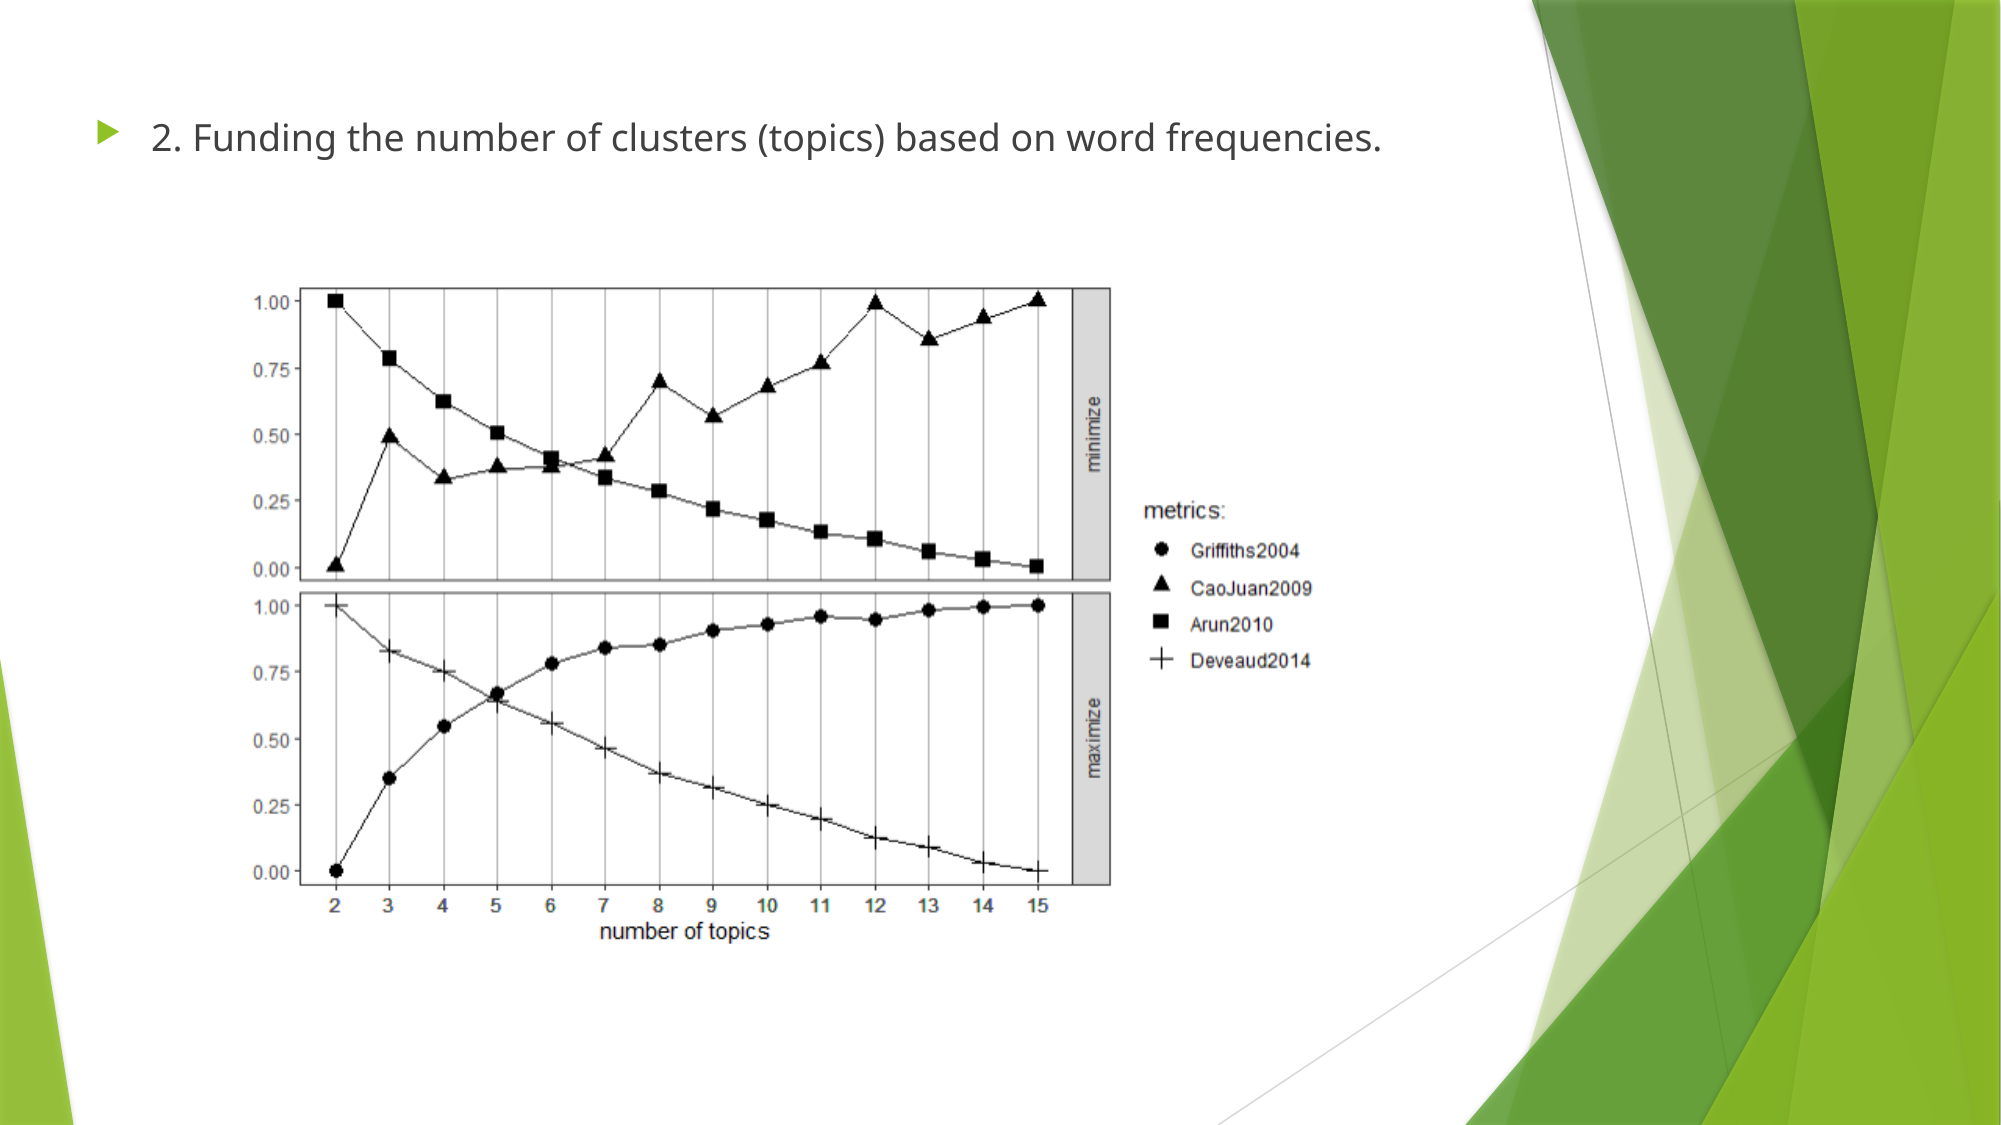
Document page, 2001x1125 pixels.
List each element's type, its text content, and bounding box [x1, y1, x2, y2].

picture [231, 269, 1381, 955]
list 2. Funding the number of clusters (topics) based on word frequencies. [79, 106, 1490, 744]
